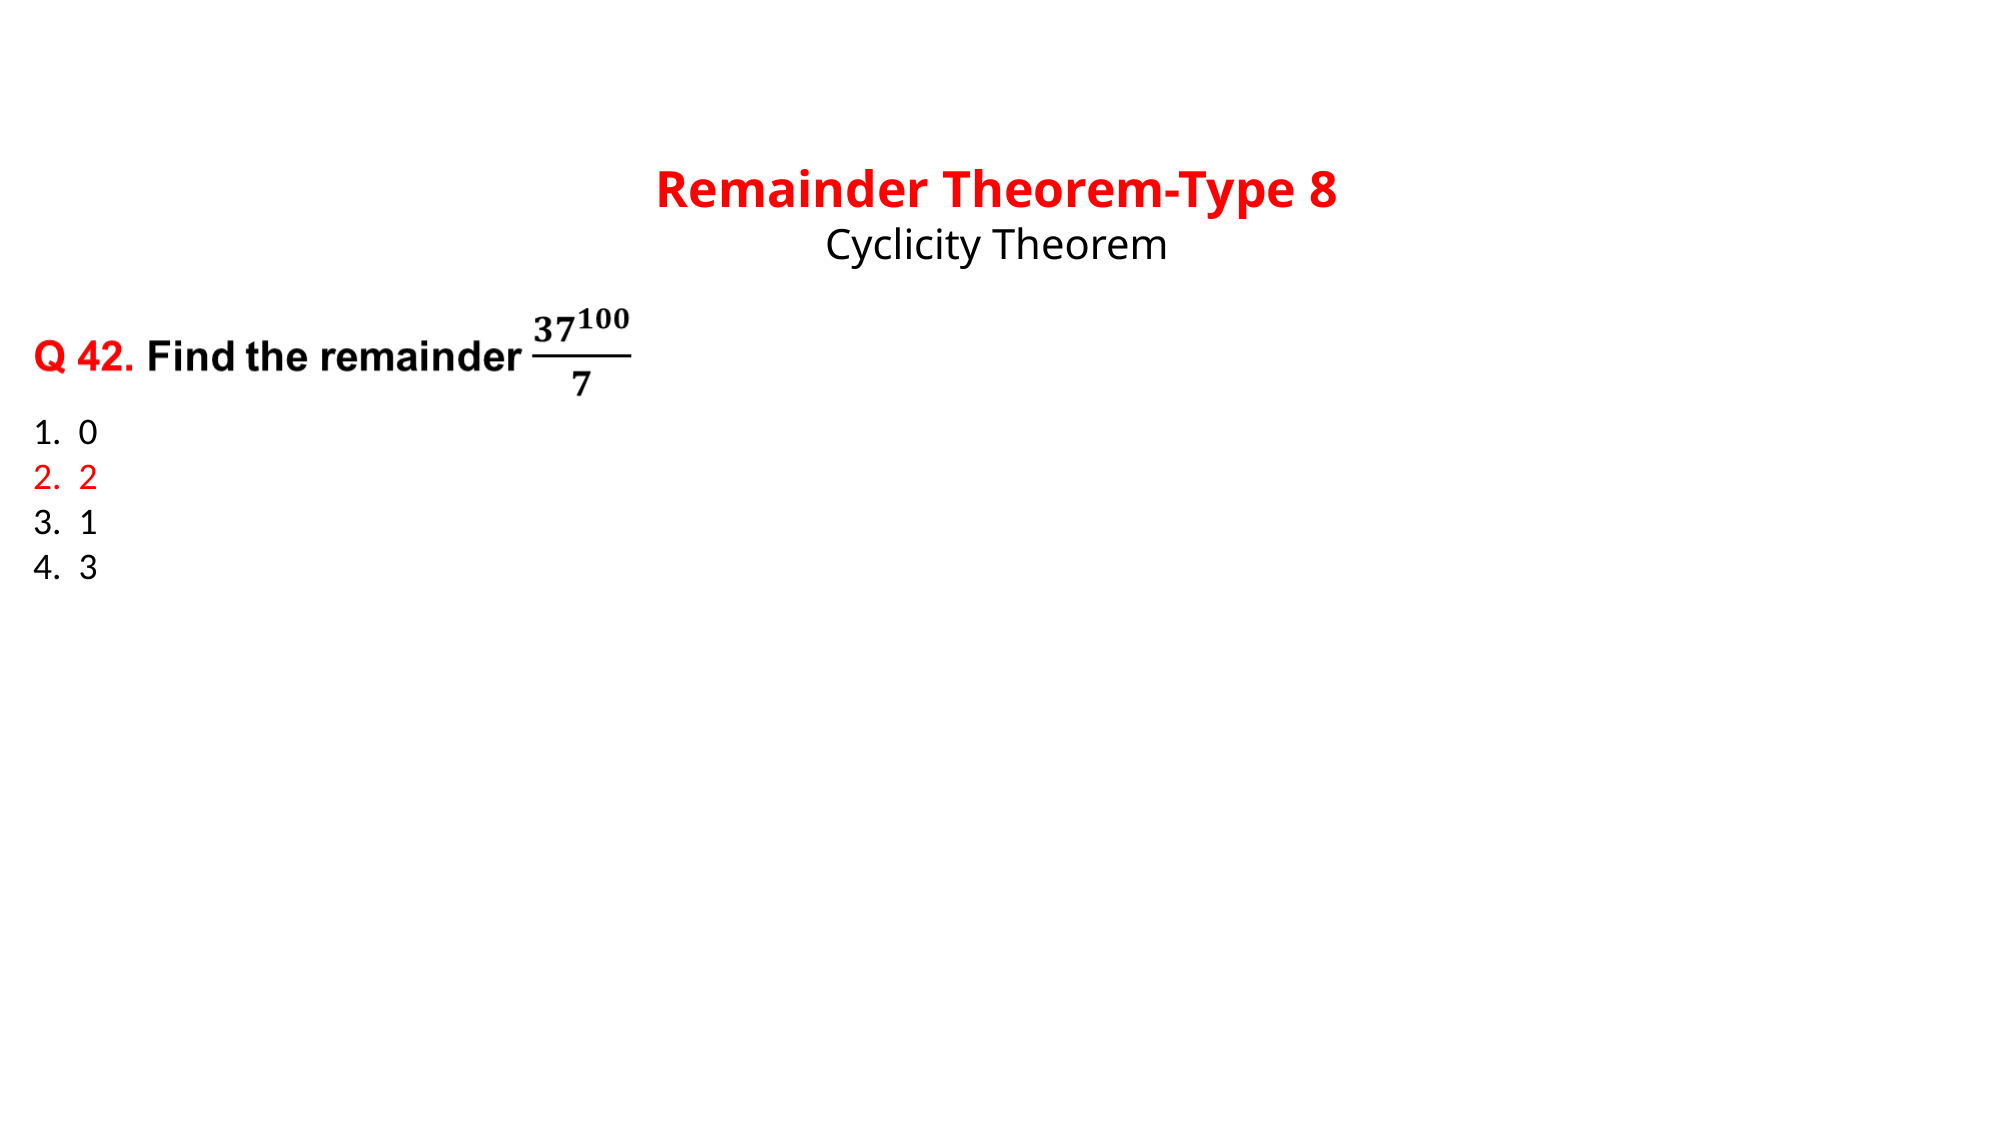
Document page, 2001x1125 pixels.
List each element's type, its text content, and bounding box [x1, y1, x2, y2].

text_box 1. 0 2. 2 3. 1 4. 3 [18, 399, 1019, 595]
text_box Remainder Theorem-Type 8 Cyclicity Theorem [139, 150, 1855, 276]
text_box [18, 293, 2000, 466]
